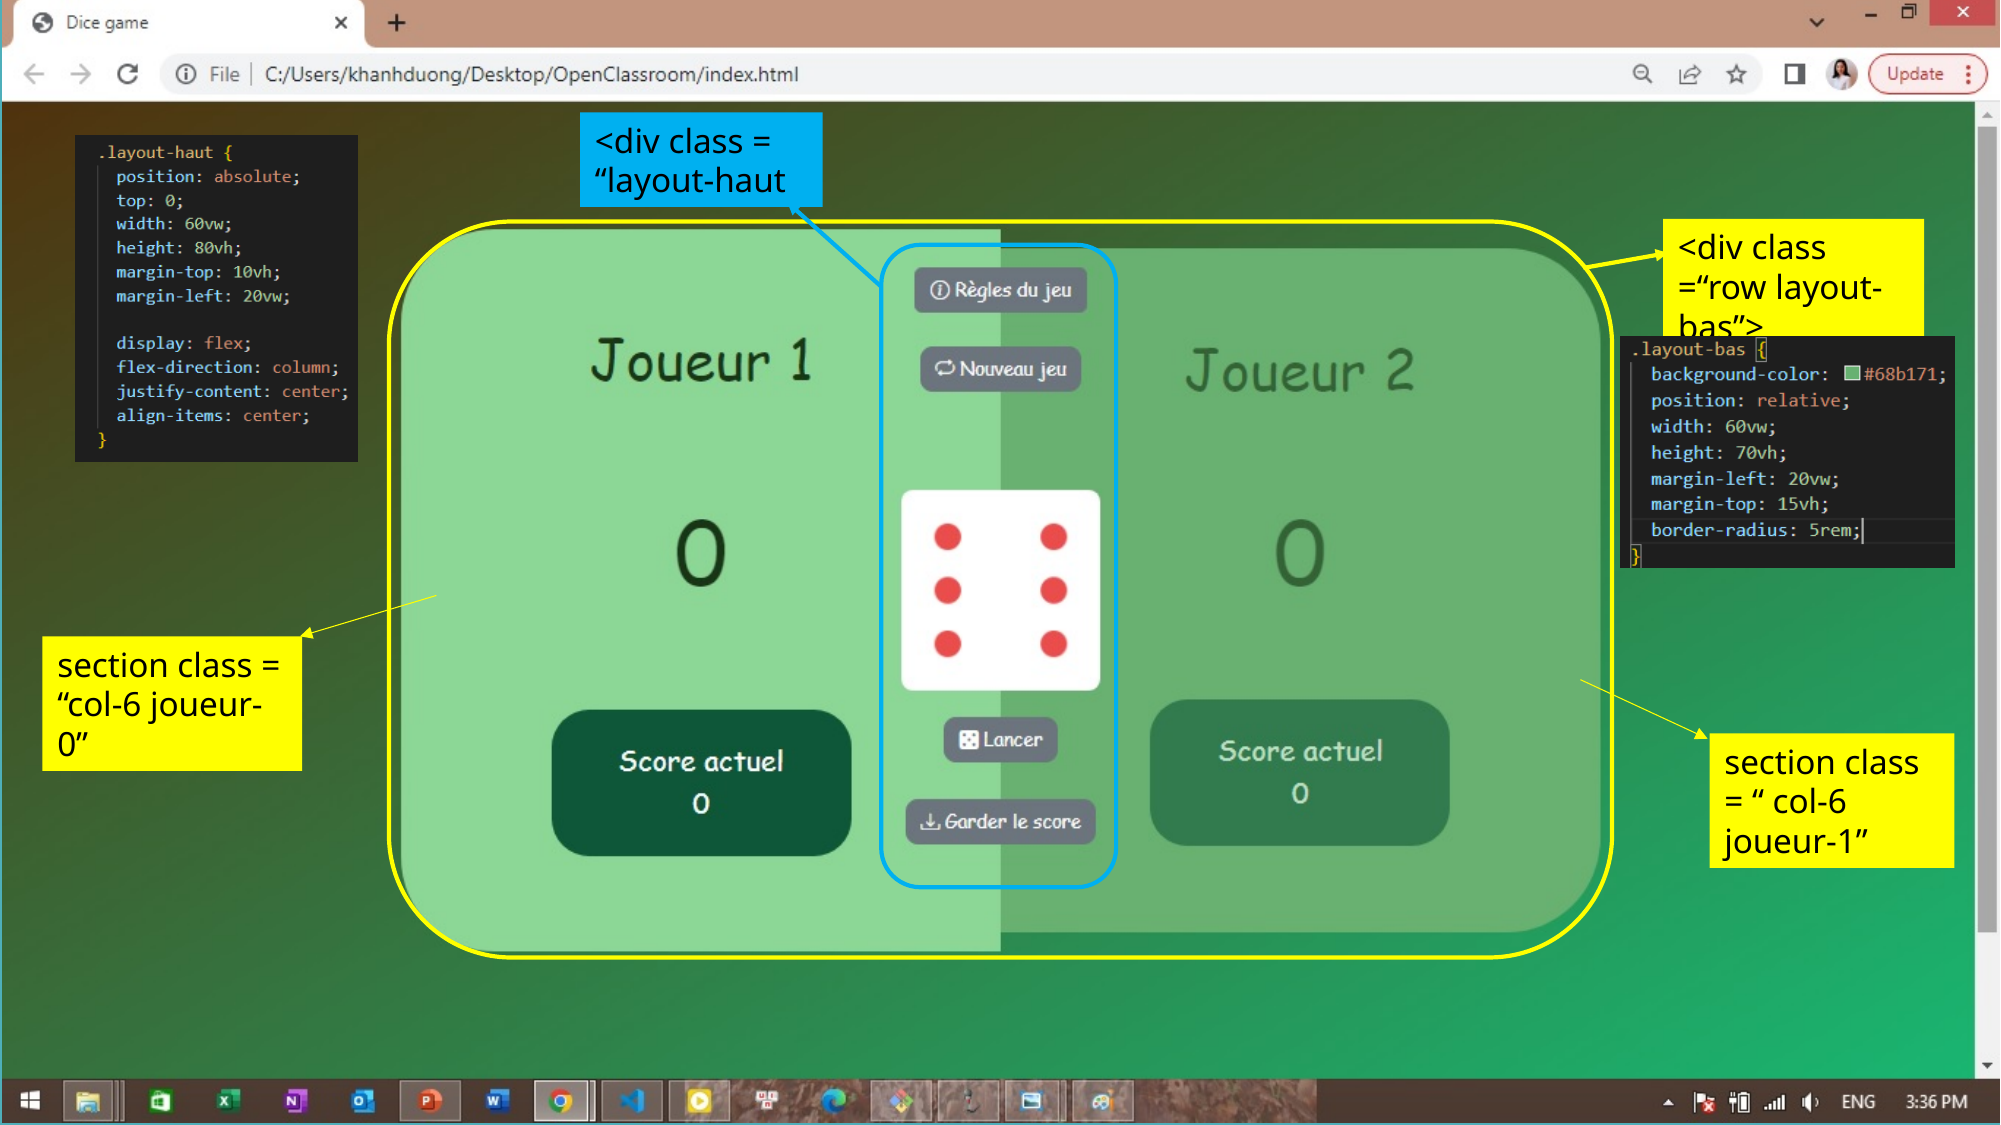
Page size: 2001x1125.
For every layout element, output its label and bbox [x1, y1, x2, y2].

text_box [42, 595, 437, 733]
picture [1620, 336, 1955, 568]
picture [75, 135, 358, 462]
text_box [388, 218, 1925, 958]
text_box [580, 112, 1117, 888]
list [2, 0, 2000, 1123]
text_box [1580, 679, 1955, 830]
